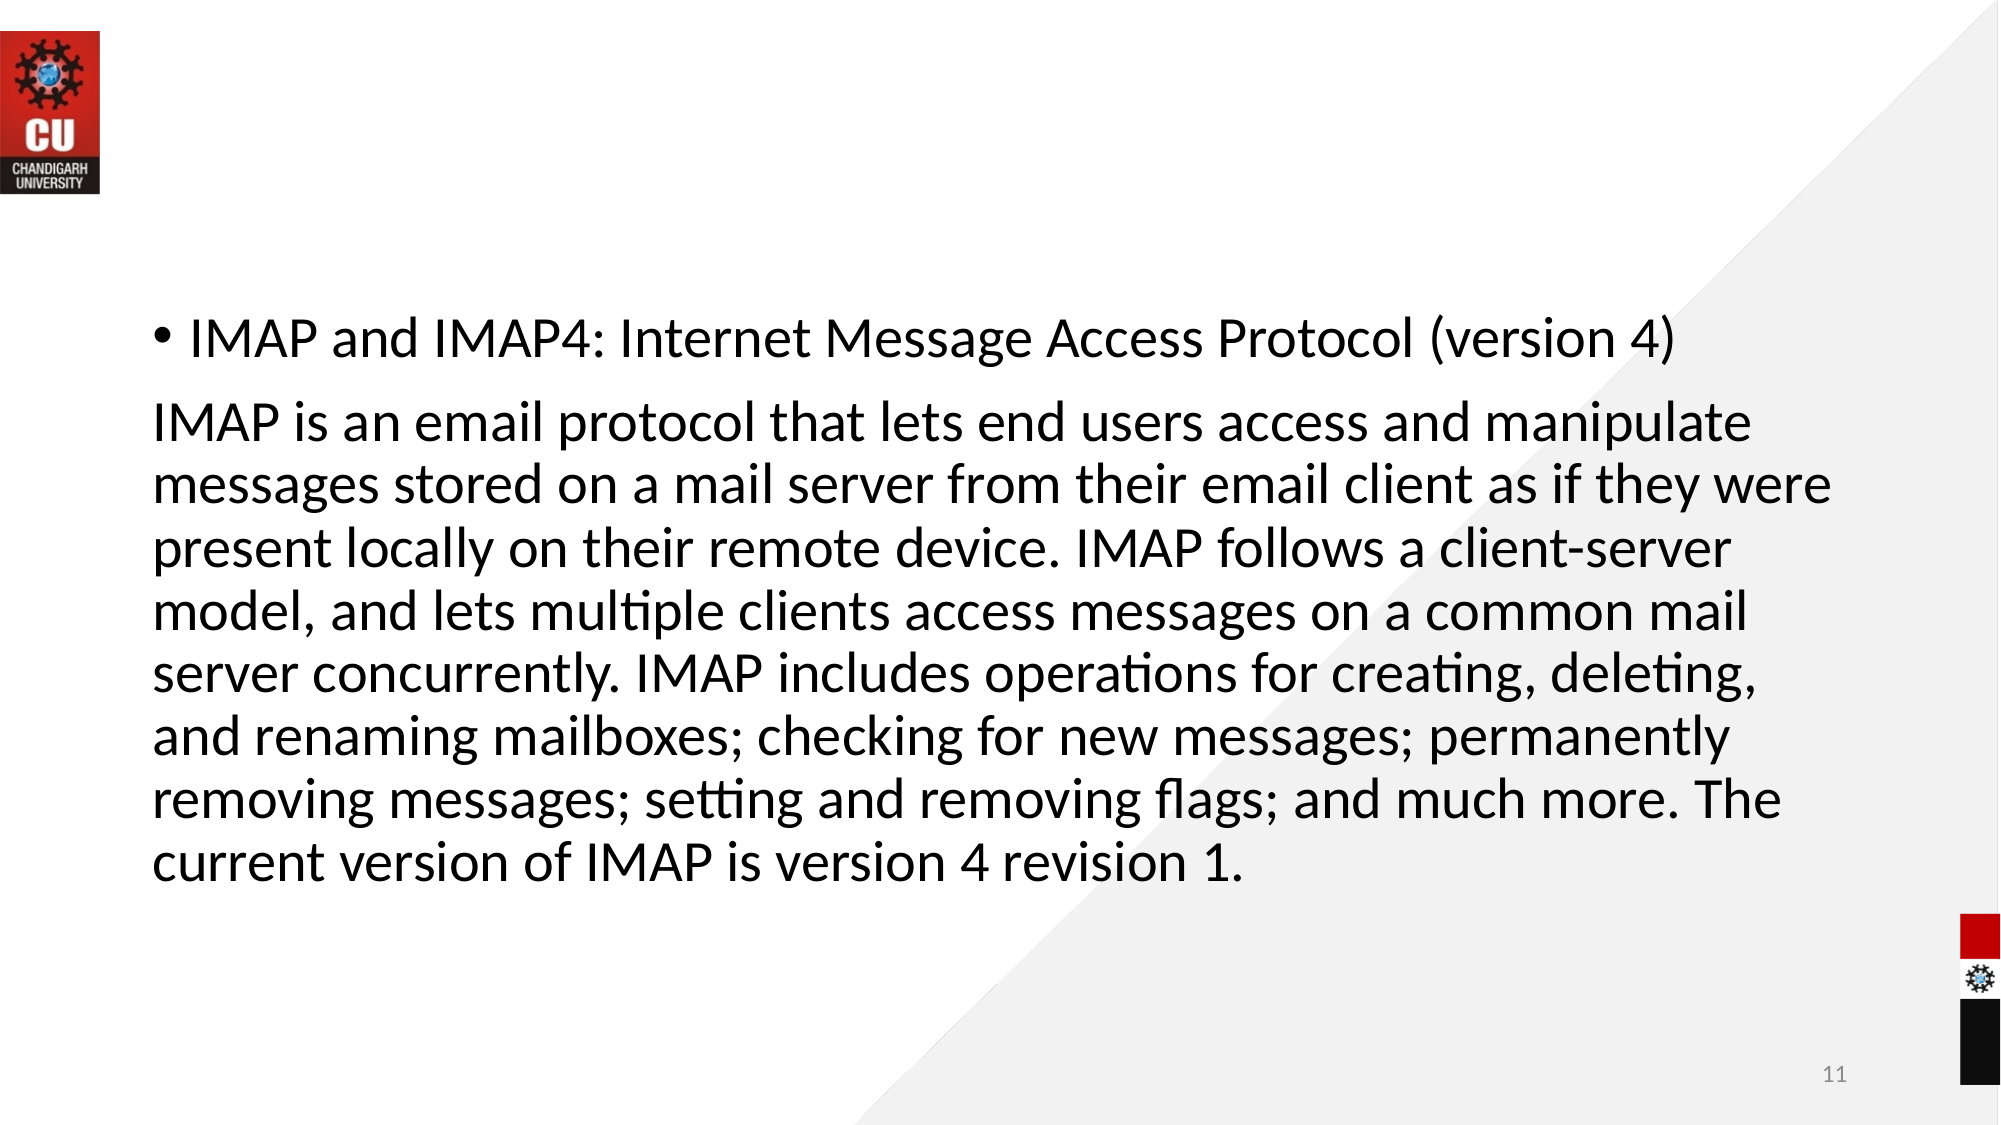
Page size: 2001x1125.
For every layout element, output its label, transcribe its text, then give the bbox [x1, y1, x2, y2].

slide_number 11 [1412, 1042, 1863, 1103]
picture [0, 0, 2001, 1125]
list IMAP and IMAP4: Internet Message Access Protocol (version 4) IMAP is an email protocol that lets end users access and manipulate messages stored on a mail server from their email client as if they were present locally on their remote device. IMAP follows a client-server model, and lets multiple clients access messages on a common mail server concurrently. IMAP includes operations for creating, deleting, and renaming mailboxes; checking for new messages; permanently removing messages; setting and removing flags; and much more. The current version of IMAP is version 4 revision 1. [137, 299, 1863, 1014]
